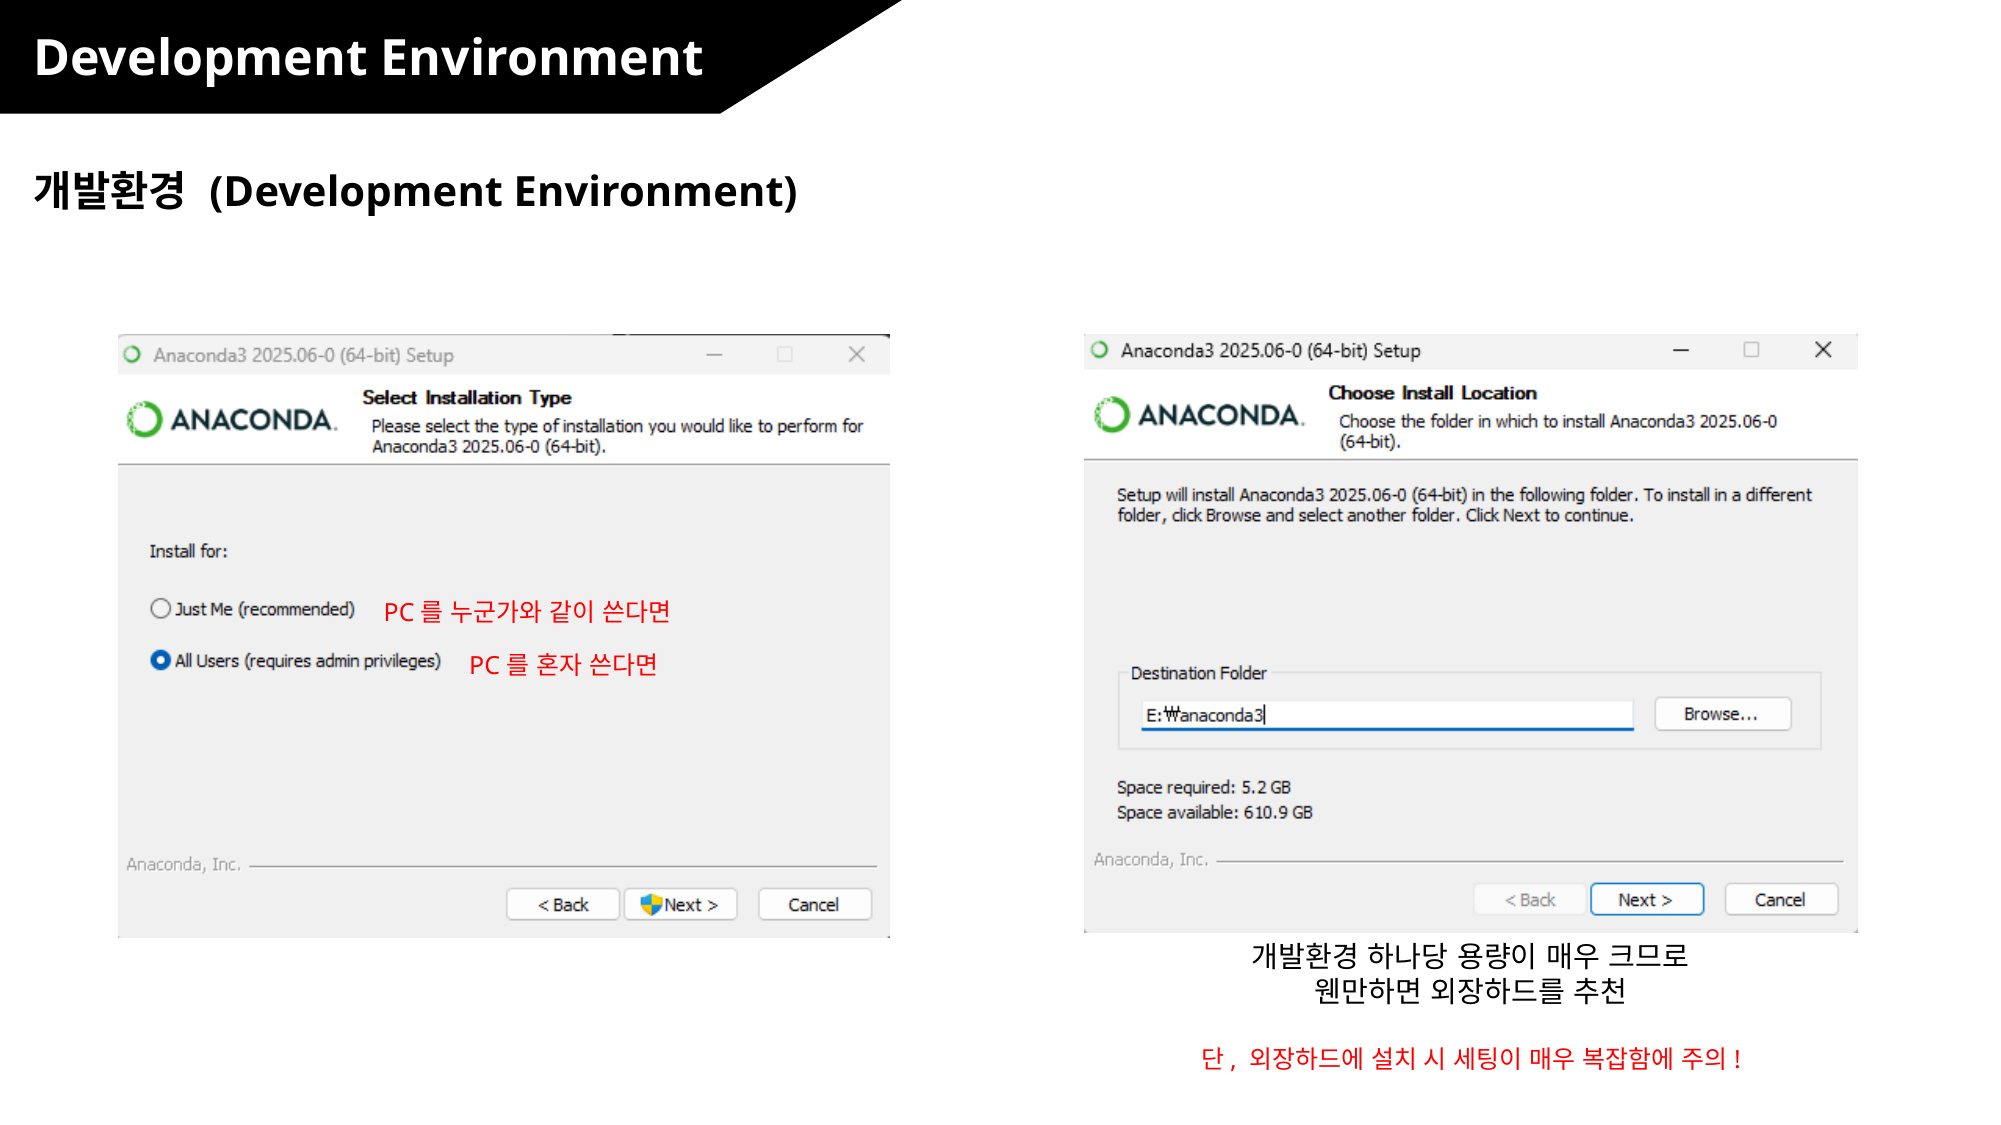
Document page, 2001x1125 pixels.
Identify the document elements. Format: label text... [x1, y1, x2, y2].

text_box 개발환경 하나당 용량이 매우 크므로 웬만하면 외장하드를 추천 단, 외장하드에 설치 시 세팅이 매우 복잡함에 주의! [1114, 933, 1828, 1081]
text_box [0, 0, 900, 113]
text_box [118, 334, 961, 938]
picture [1084, 334, 1858, 933]
text_box 개발환경 (Development Environment) [18, 156, 1286, 222]
